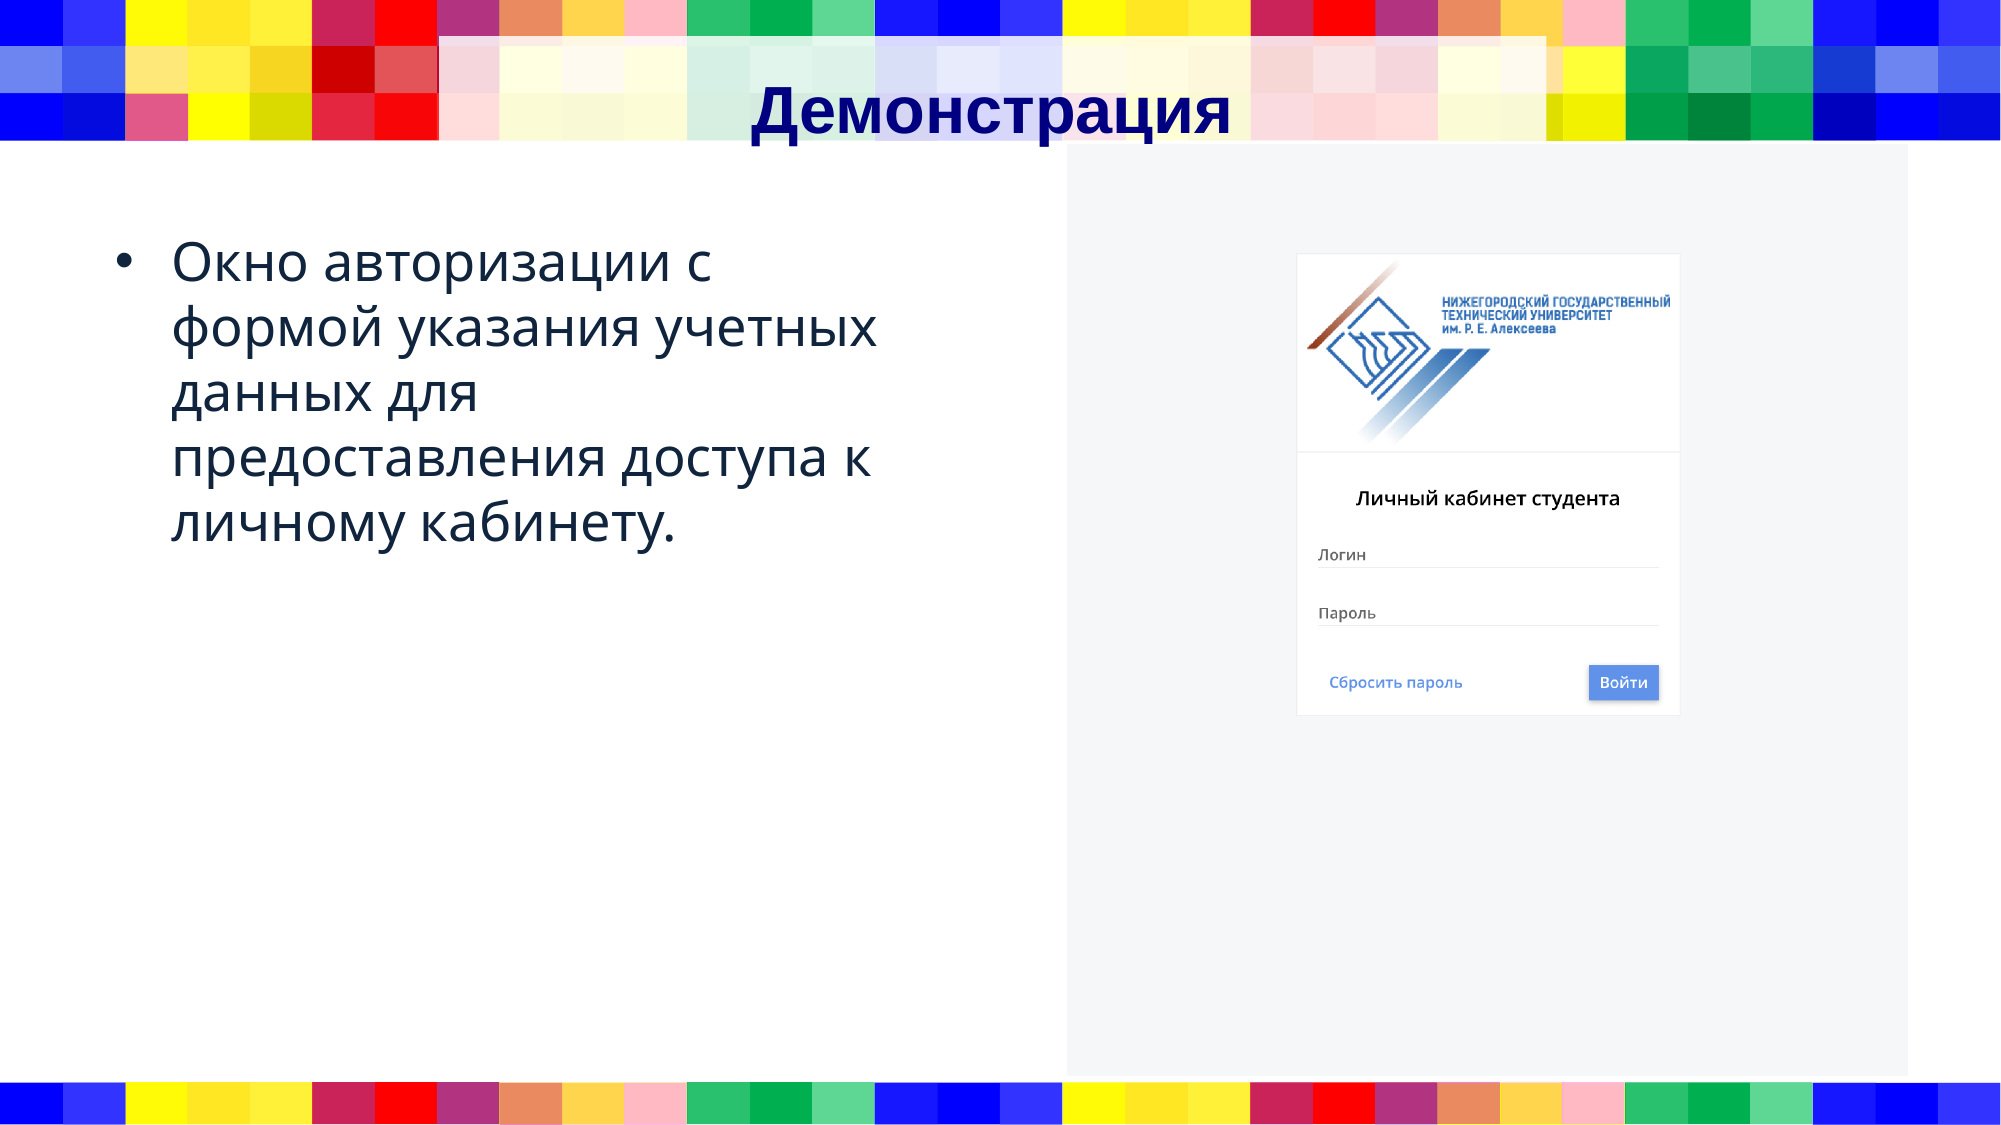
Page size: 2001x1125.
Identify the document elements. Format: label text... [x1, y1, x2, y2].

title Демонстрация [439, 36, 1547, 177]
list Окно авторизации с формой указания учетных данных для предоставления доступа к личному кабинету. [99, 219, 901, 976]
picture [1066, 144, 1908, 1077]
